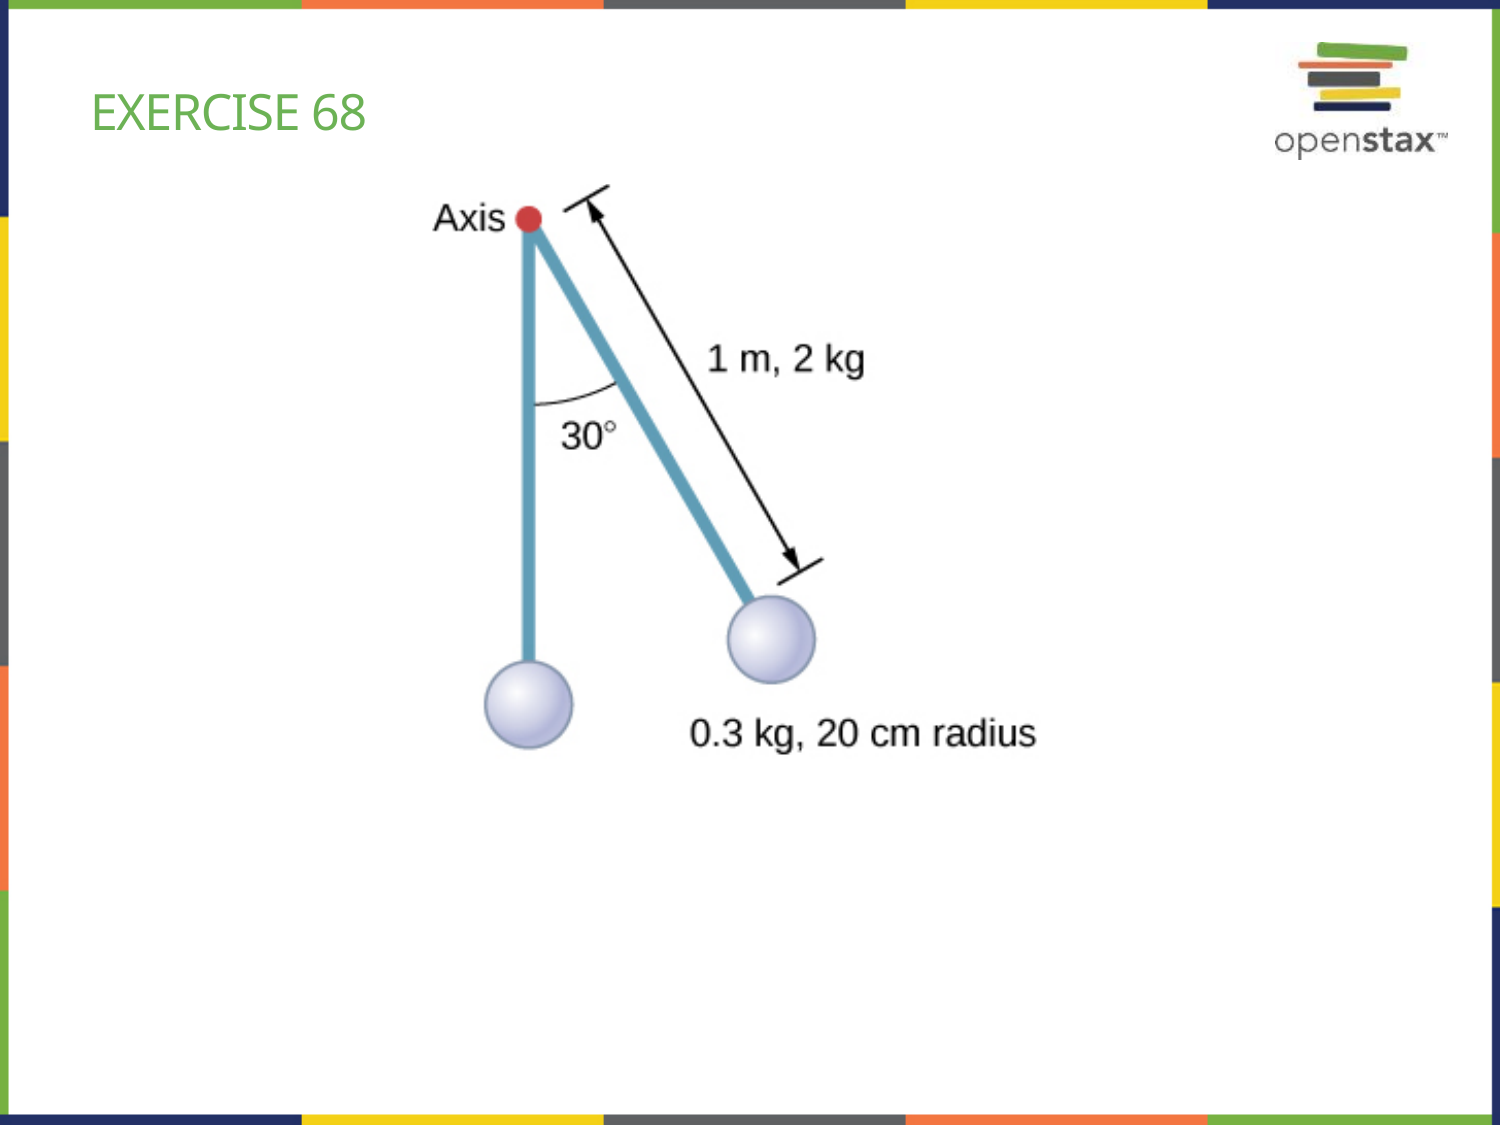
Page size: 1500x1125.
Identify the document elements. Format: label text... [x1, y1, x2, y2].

picture [0, 0, 1500, 1125]
title EXERCISE 68 [75, 39, 1275, 148]
